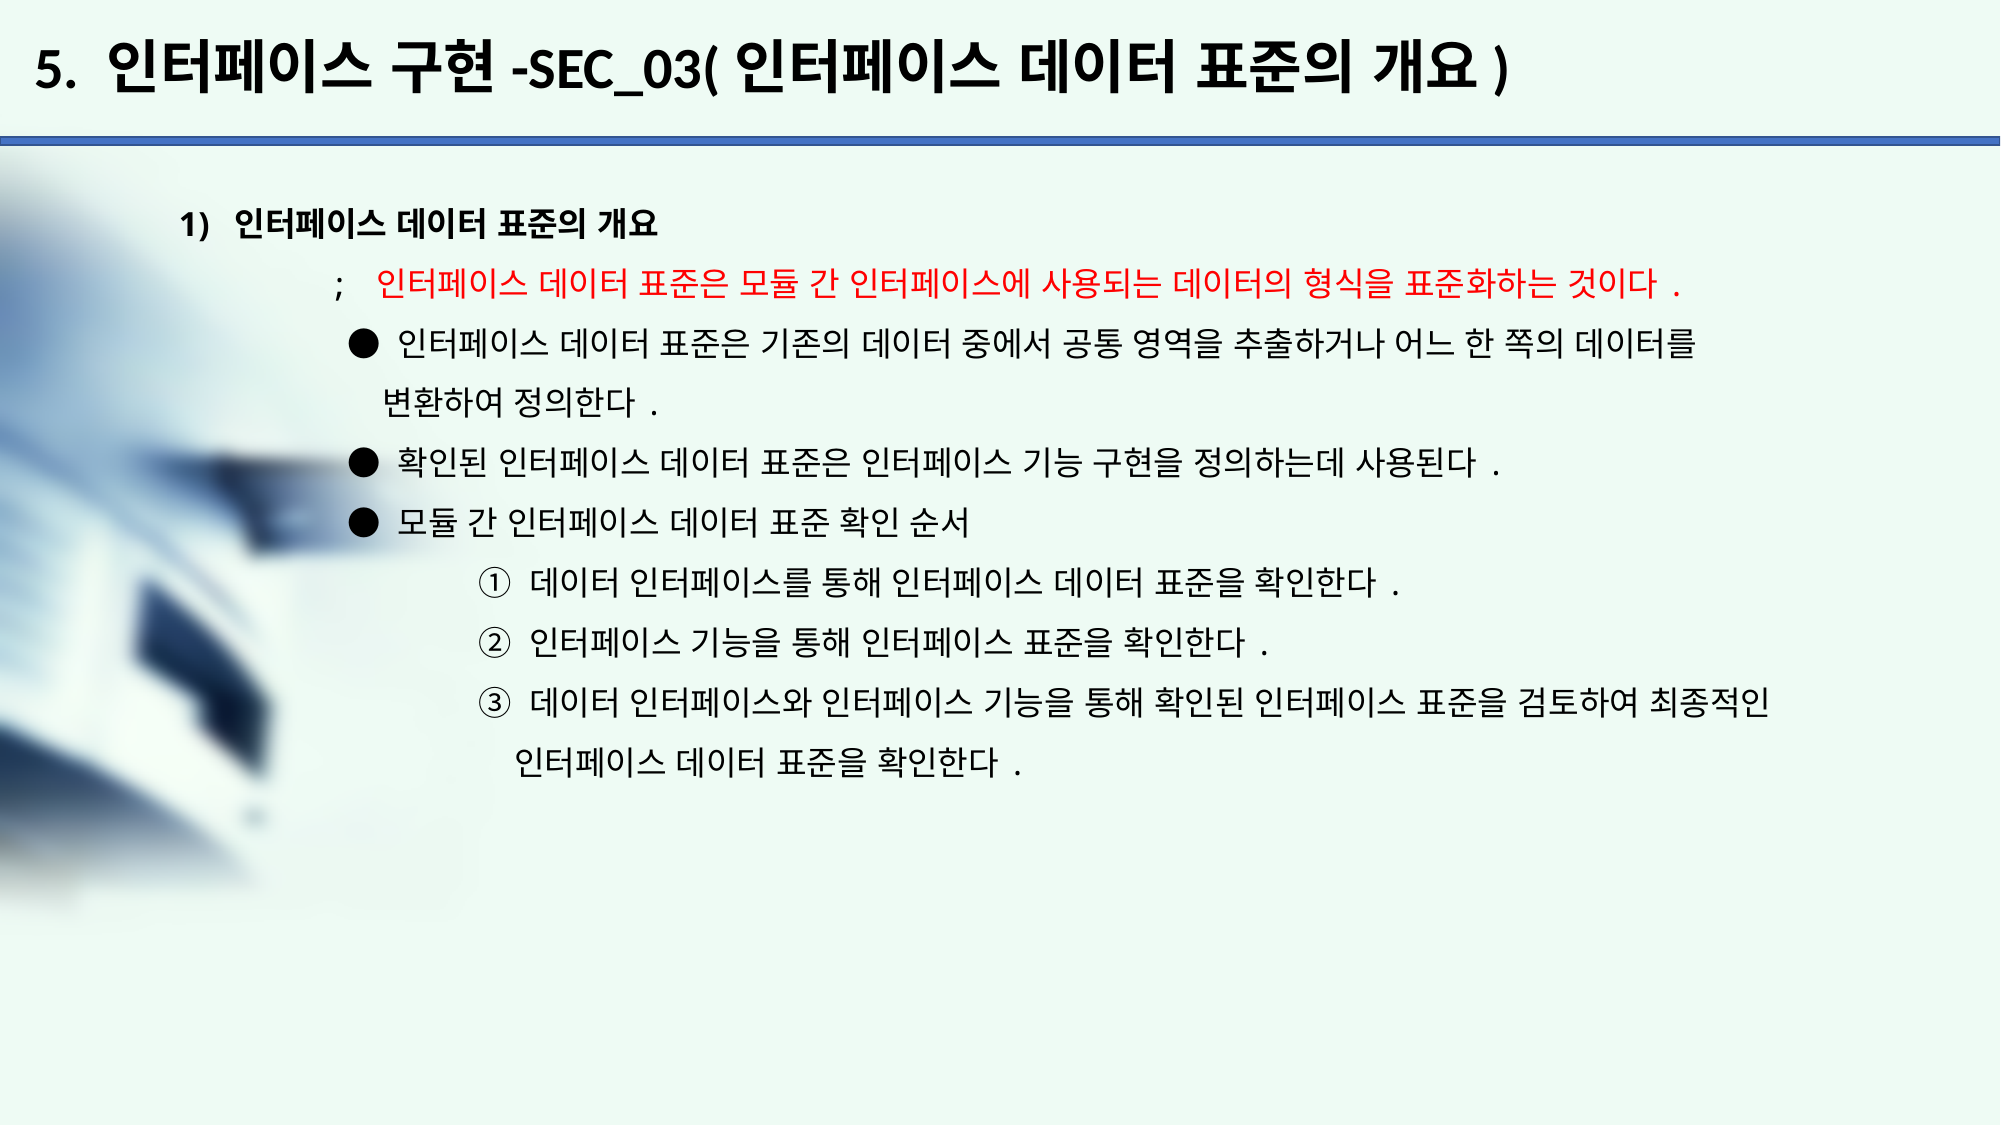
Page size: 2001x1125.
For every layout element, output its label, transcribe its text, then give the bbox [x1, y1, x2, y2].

title 5. 인터페이스 구현-SEC_03(인터페이스 데이터 표준의 개요) [19, 14, 1922, 126]
picture [0, 0, 2000, 136]
text_box 인터페이스 데이터 표준의 개요 ; 인터페이스 데이터 표준은 모듈 간 인터페이스에 사용되는 데이터의 형식을 표준화하는 것이다. ● 인터페이스 데이터 표준은 기존의 데이터 중에서 공통 영역을 추출하거나 어느 한 쪽의 데이터를 변환하여 정의한다. ● 확인된 인터페이스 데이터 표준은 인터페이스 기능 구현을 정의하는데 사용된다. ● 모듈 간 인터페이스 데이터 표준 확인 순서 ① 데이터 인터페이스를 통해 인터페이스 데이터 표준을 확인한다. ② 인터페이스 기능을 통해 인터페이스 표준을 확인한다. ③ 데이터 인터페이스와 인터페이스 기능을 통해 확인된 인터페이스 표준을 검토하여 최종적인 인터페이스 데이터 표준을 확인한다. [163, 175, 1922, 790]
picture [0, 146, 2000, 1125]
